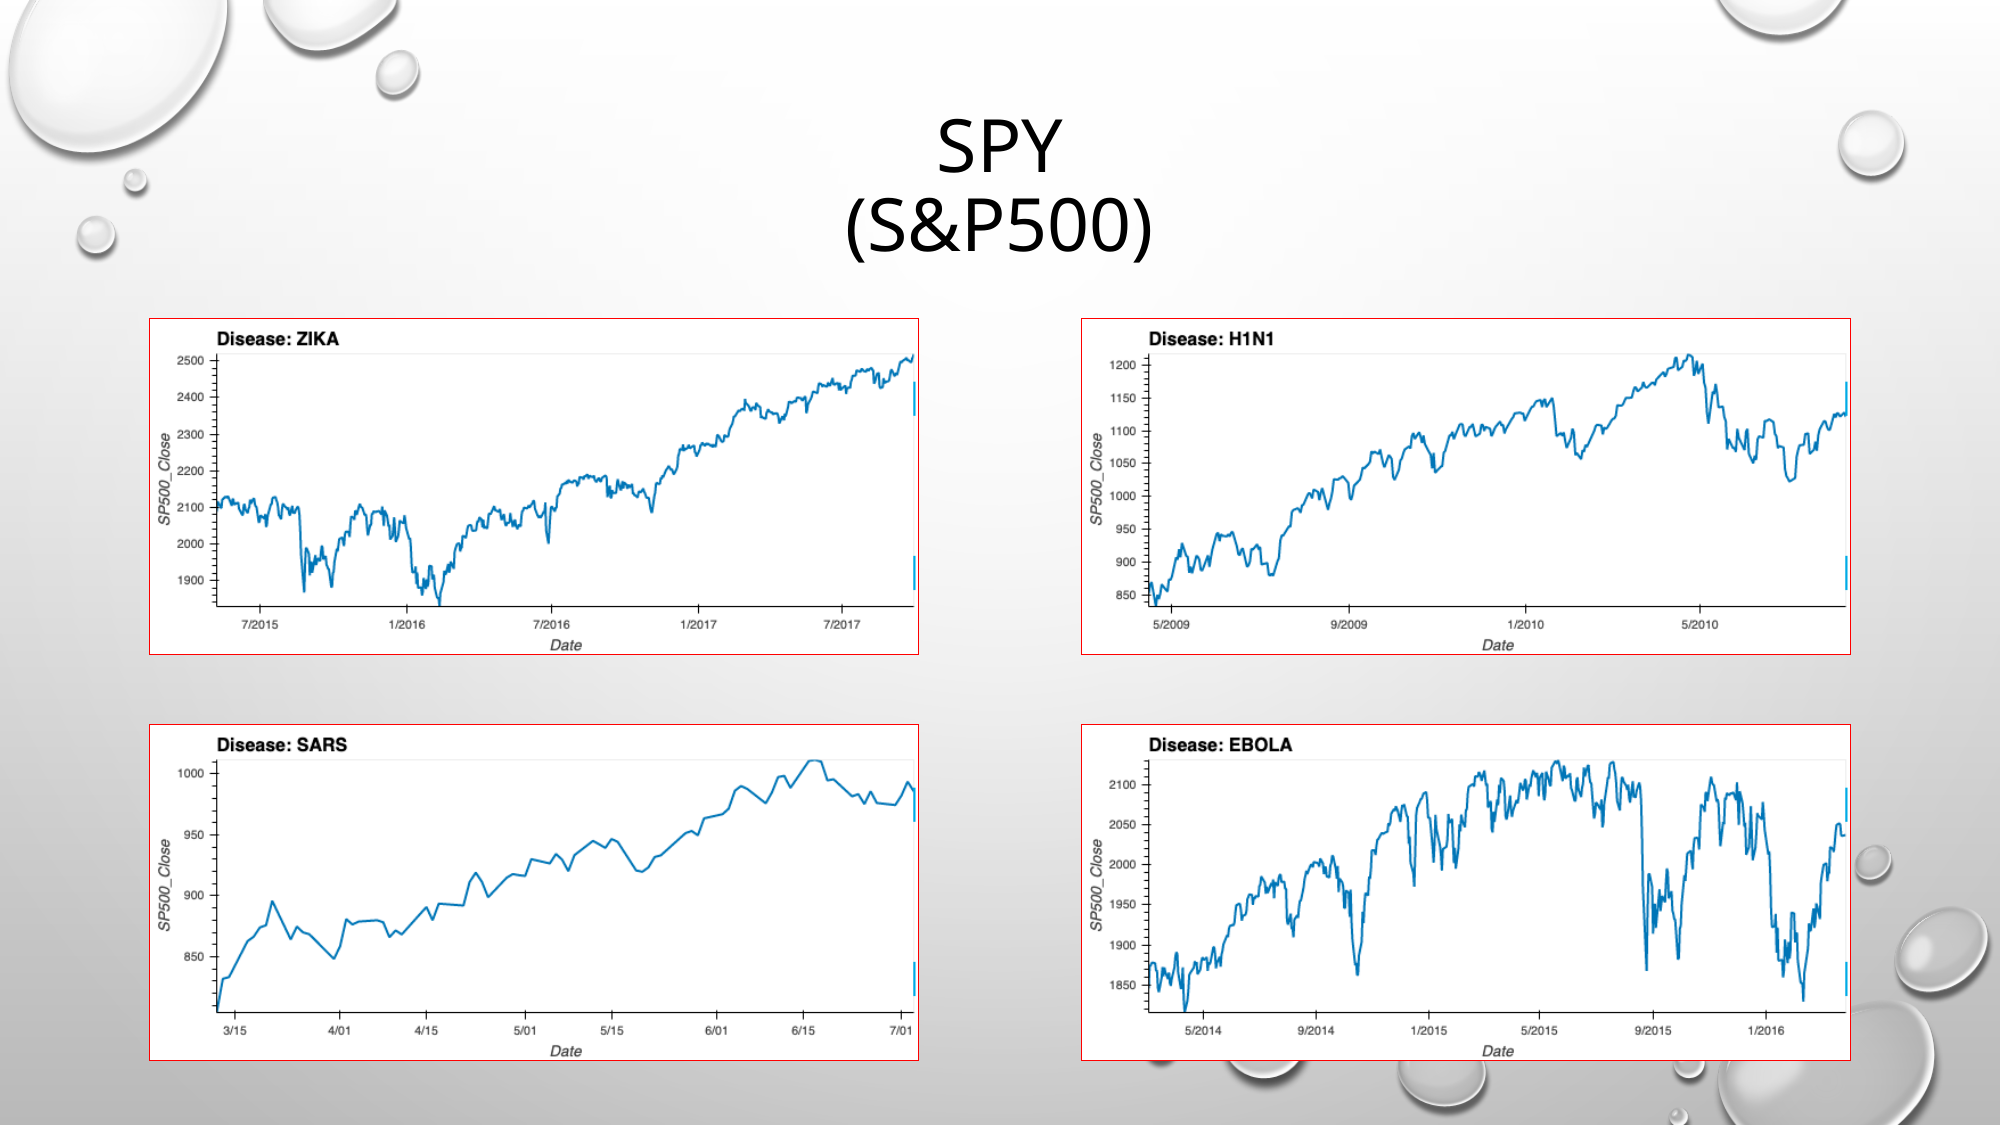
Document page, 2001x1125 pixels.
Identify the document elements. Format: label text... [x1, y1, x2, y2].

title SPY (S&P500) [149, 101, 1851, 364]
picture [0, 0, 2000, 1125]
